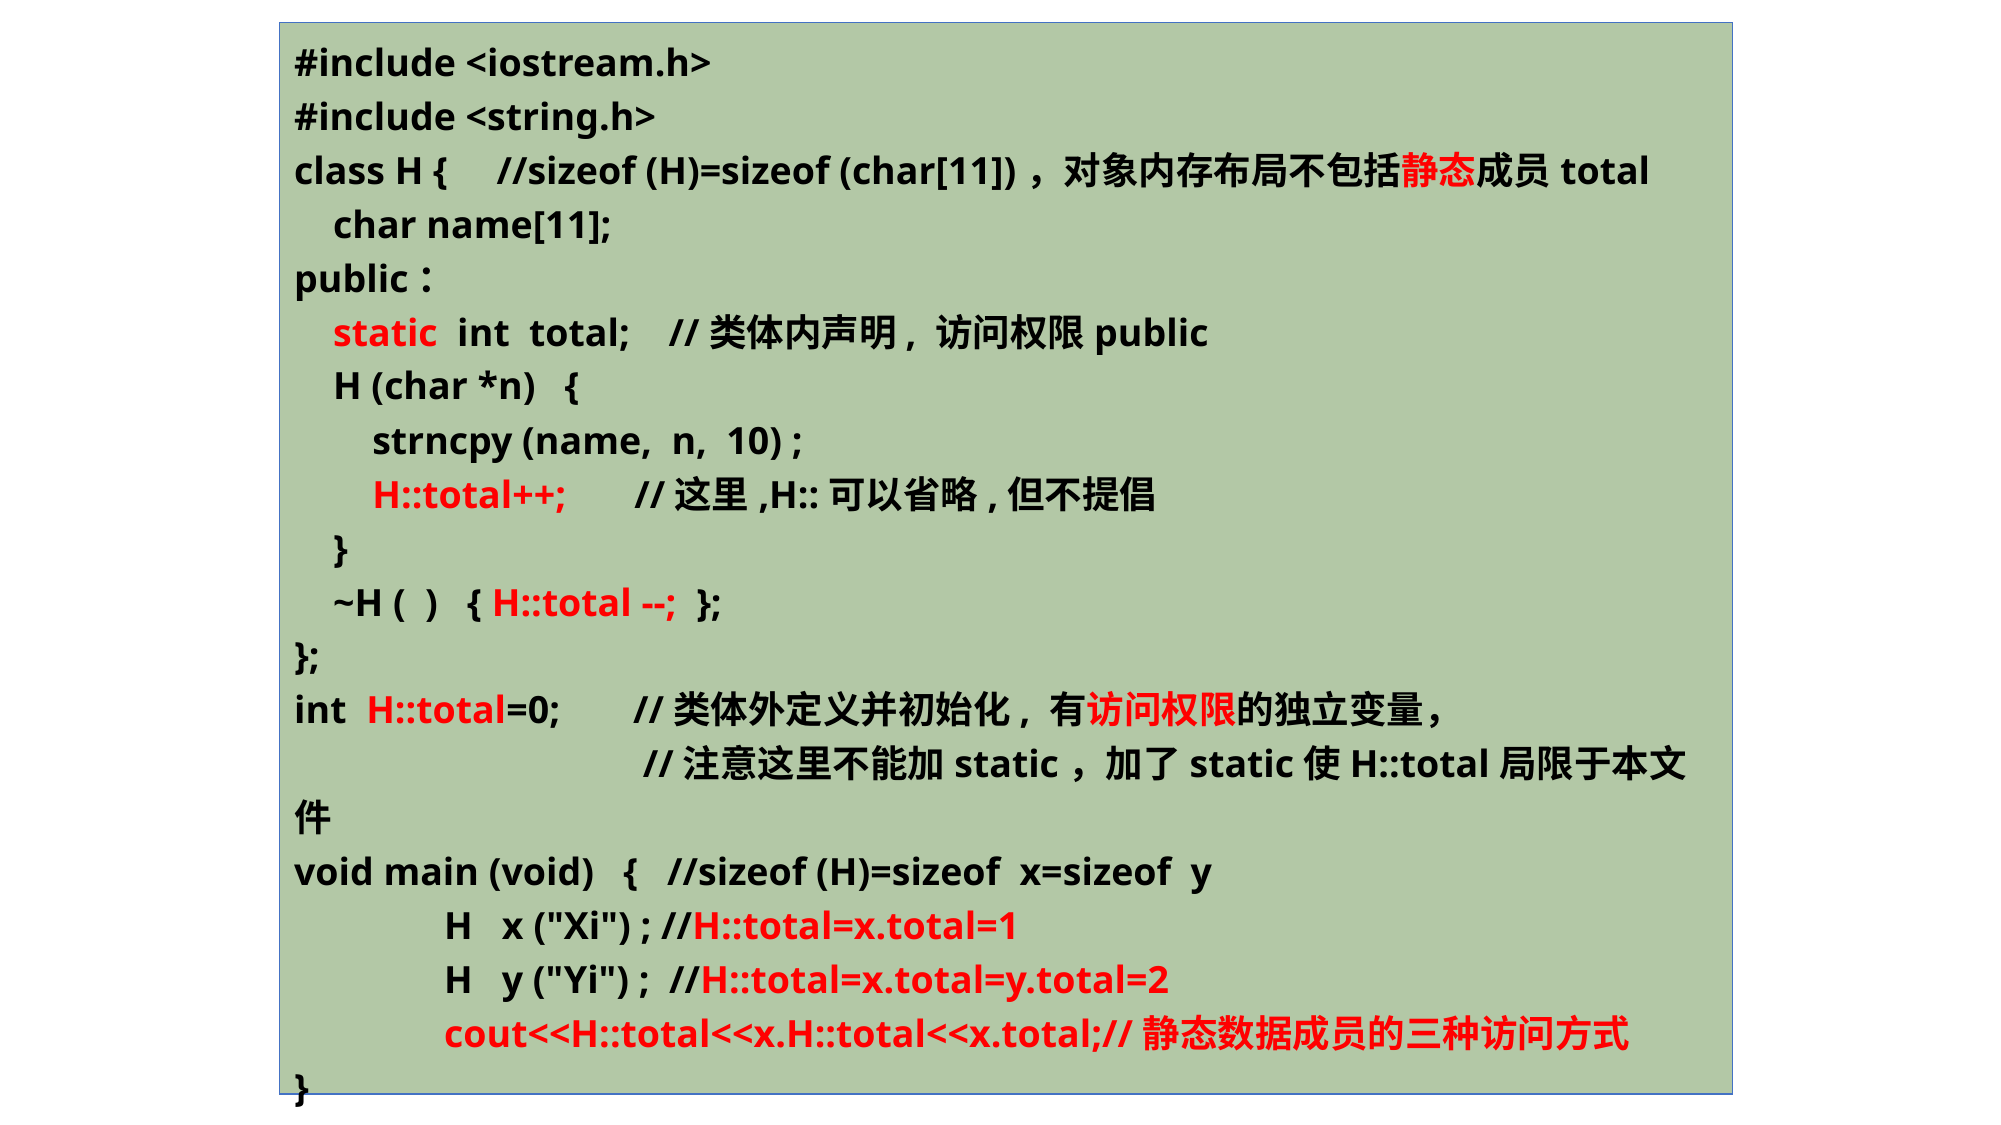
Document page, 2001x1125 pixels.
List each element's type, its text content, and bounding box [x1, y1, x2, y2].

slide_number [1412, 1042, 1863, 1103]
text_box #include <iostream.h> #include <string.h> class H { //sizeof (H)=sizeof (char[11])，对象内存布局不包括静态成员total char name[11]; public： static int total; //类体内声明, 访问权限public H (char *n) { strncpy (name, n, 10) ; H::total++; //这里,H::可以省略,但不提倡 } ~H ( ) { H::total --; }; }; int H::total=0; //类体外定义并初始化, 有访问权限的独立变量， //注意这里不能加static，加了static使H::total局限于本文件 void main (void) { //sizeof (H)=sizeof x=sizeof y H x ("Xi") ; //H::total=x.total=1 H y ("Yi") ; //H::total=x.total=y.total=2 cout<<H::total<<x.H::total<<x.total;//静态数据成员的三种访问方式 } [279, 22, 1733, 1094]
